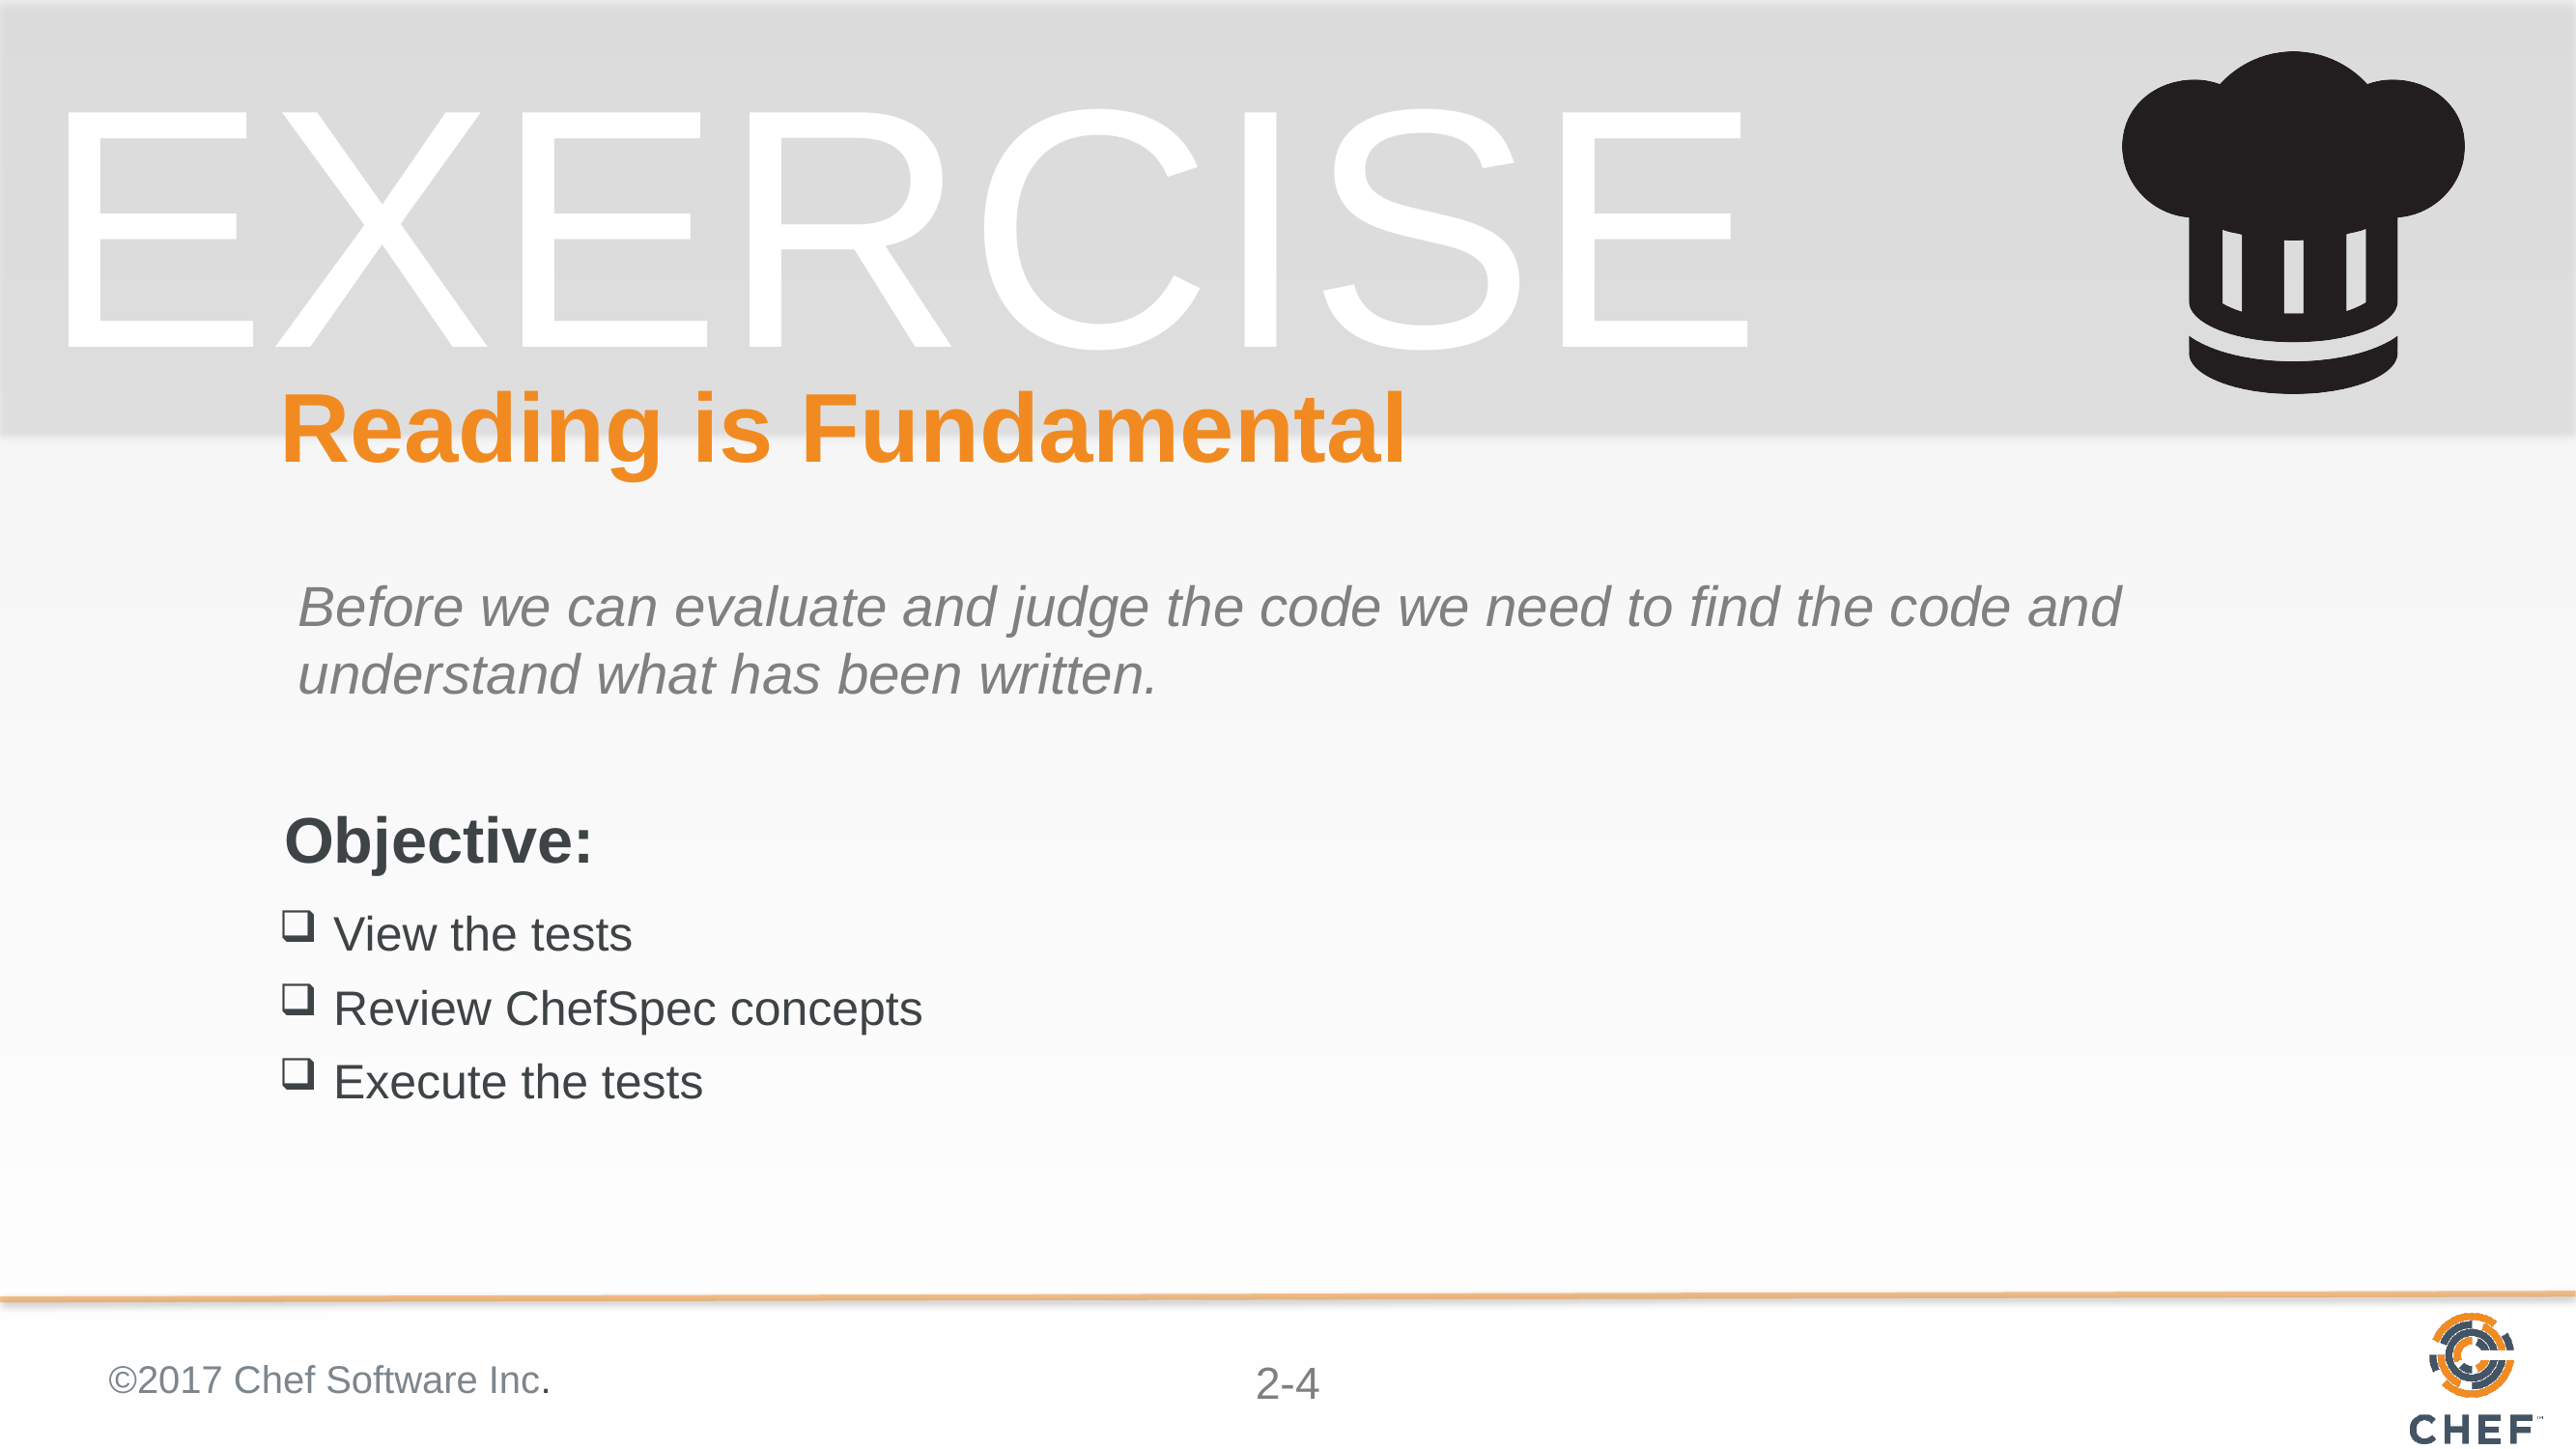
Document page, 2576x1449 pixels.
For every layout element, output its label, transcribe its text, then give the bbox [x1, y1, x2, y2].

list Before we can evaluate and judge the code we need to find the code and understand what has been written. [265, 516, 2217, 759]
picture [2122, 51, 2465, 399]
picture [2399, 1297, 2551, 1449]
list View the tests Review ChefSpec concepts Execute the tests [265, 895, 2217, 1284]
title Reading is Fundamental [265, 363, 2217, 498]
